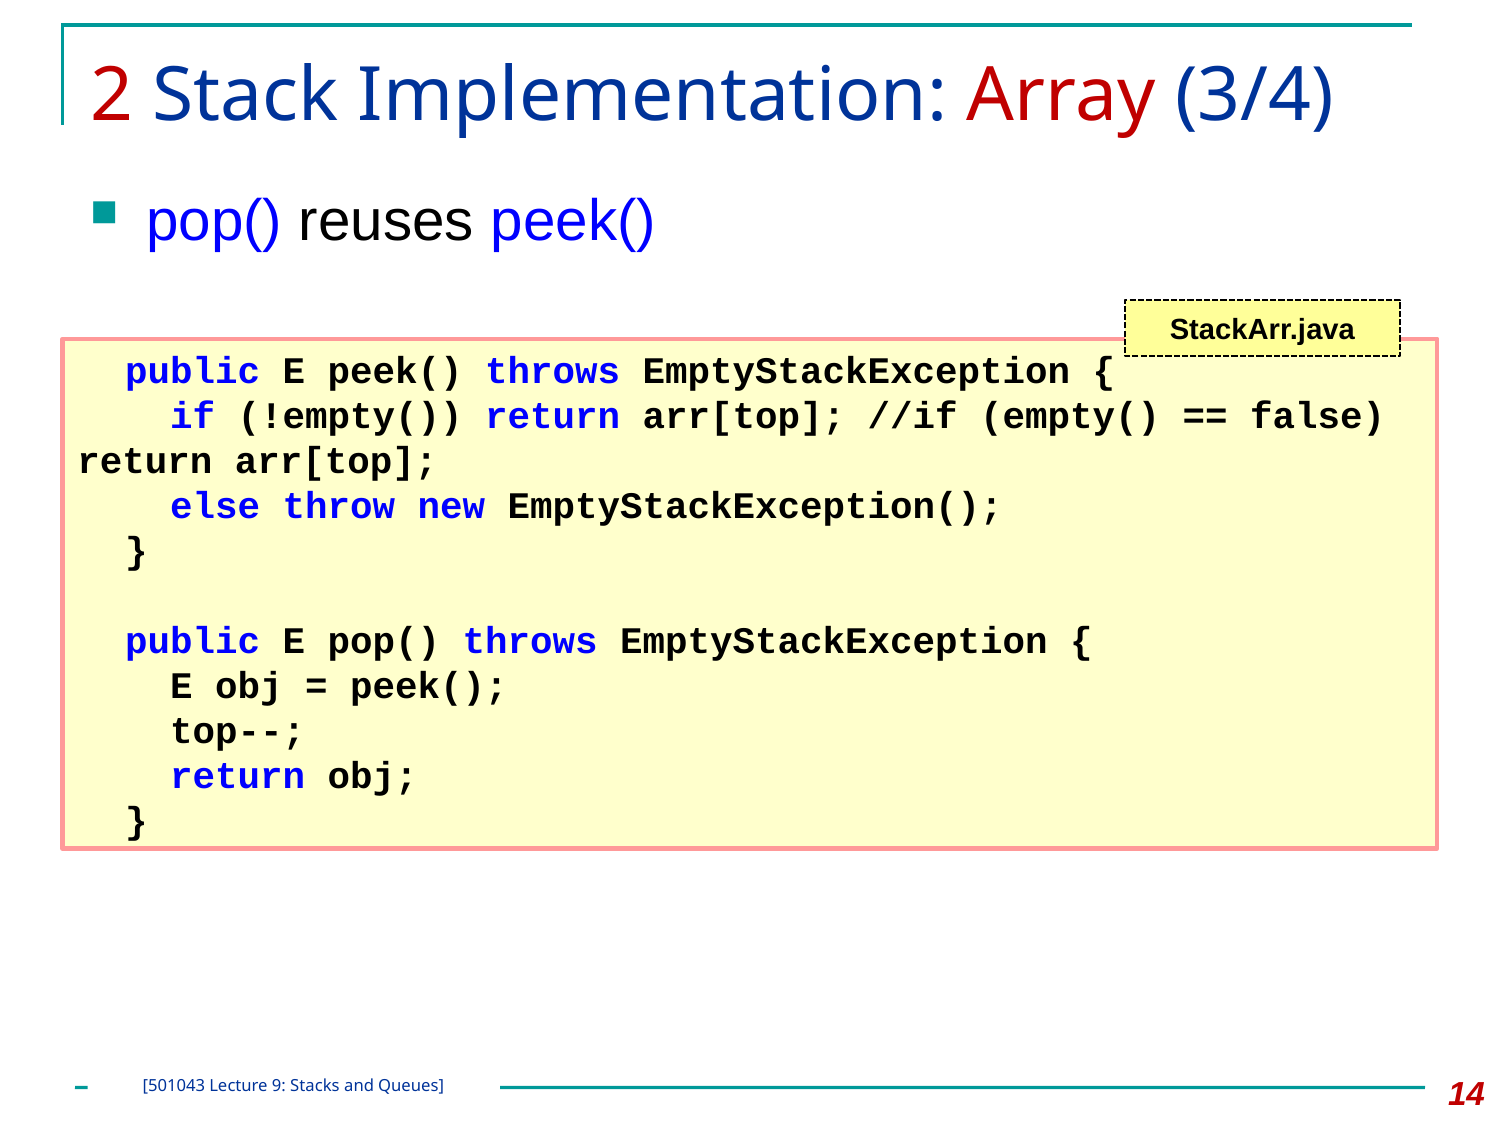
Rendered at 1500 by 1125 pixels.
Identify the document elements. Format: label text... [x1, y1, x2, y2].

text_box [62, 299, 1438, 855]
text_box [501043 Lecture 9: Stacks and Queues] [87, 1074, 500, 1100]
title 2 Stack Implementation: Array (3/4) [74, 37, 1426, 168]
slide_number 14 [1400, 1065, 1500, 1125]
list pop() reuses peek() [74, 174, 1426, 288]
